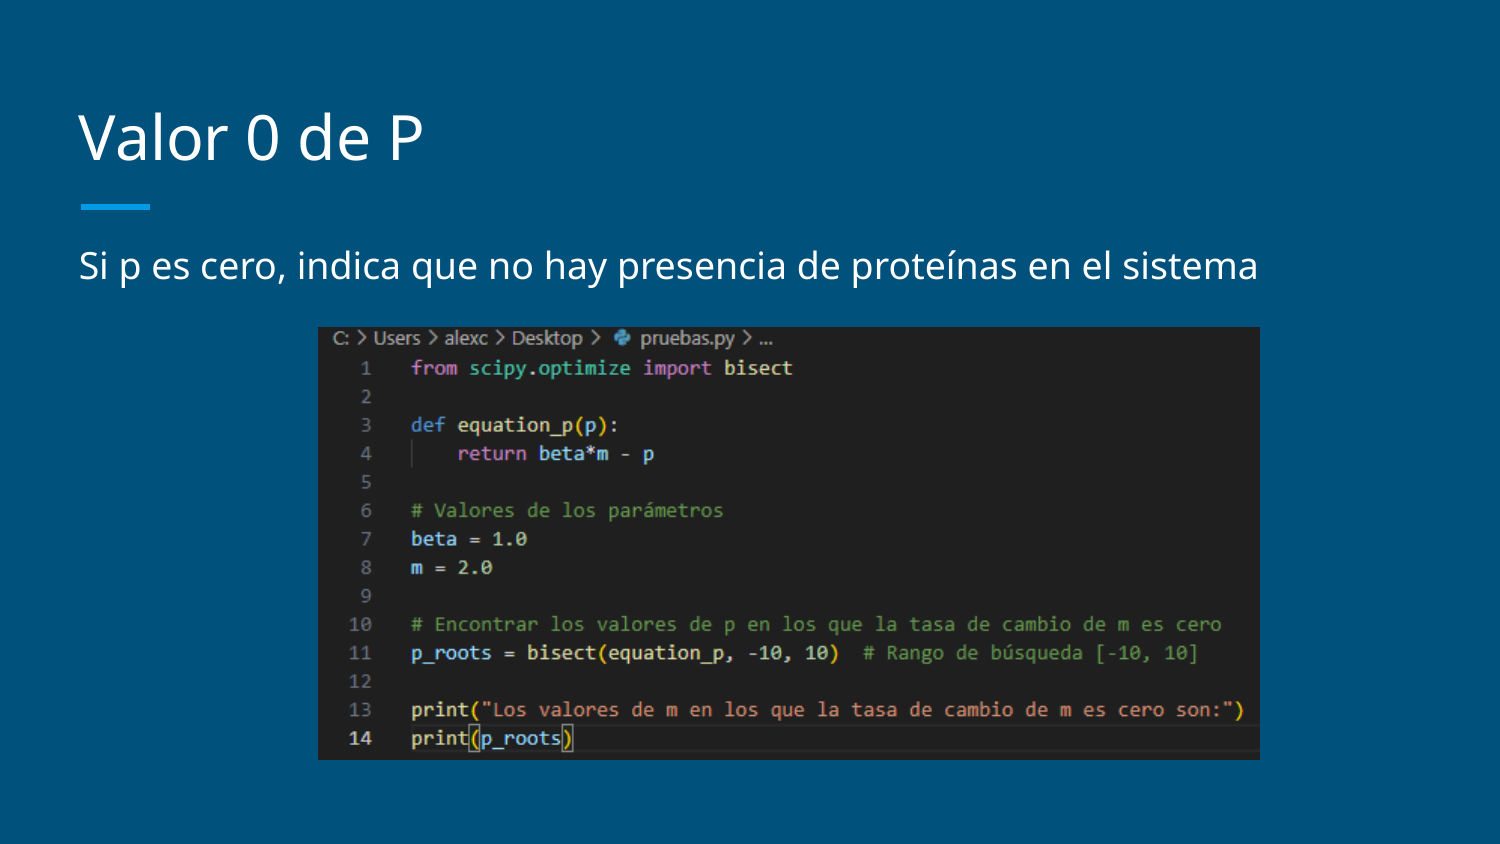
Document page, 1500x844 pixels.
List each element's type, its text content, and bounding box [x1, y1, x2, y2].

title Valor 0 de P [63, 75, 1437, 188]
list Si p es cero, indica que no hay presencia de proteínas en el sistema [63, 220, 1437, 750]
picture [319, 328, 1259, 759]
